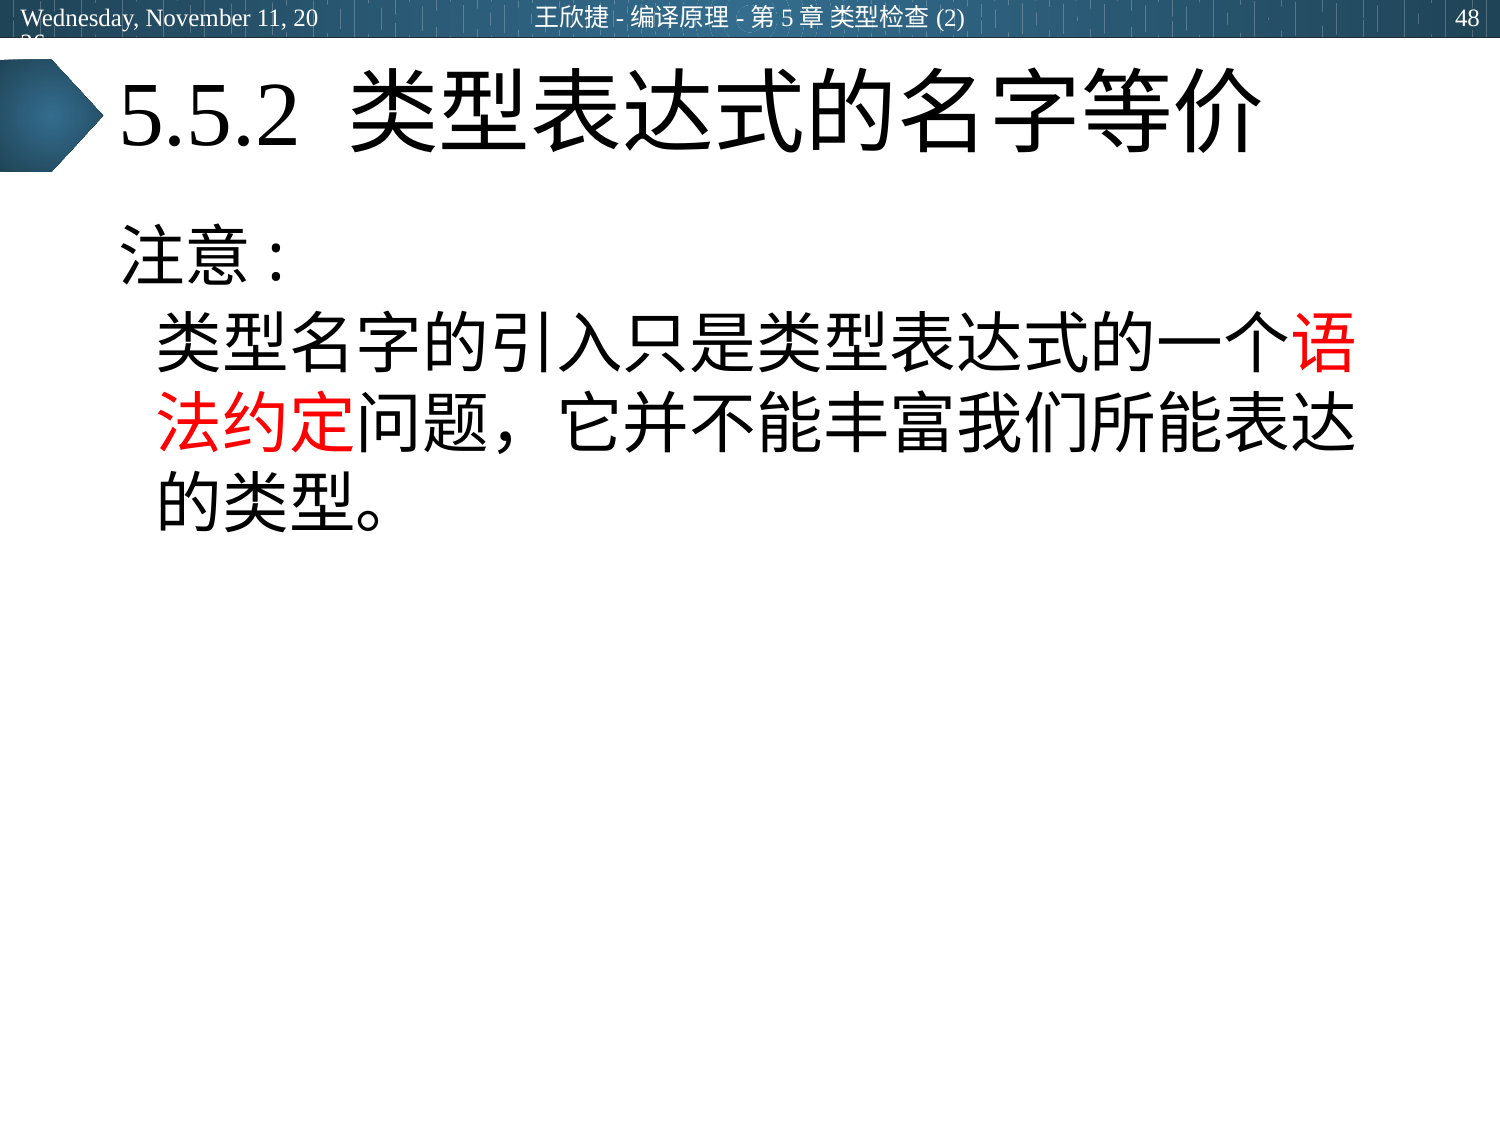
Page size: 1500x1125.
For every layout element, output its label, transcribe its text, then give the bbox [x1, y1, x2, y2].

list 注意: 类型名字的引入只是类型表达式的一个语法约定问题，它并不能丰富我们所能表达的类型。 [103, 206, 1397, 1014]
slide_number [5, 1, 344, 32]
title 5.5.2 类型表达式的名字等价 [103, 37, 1397, 194]
footer 王欣捷-编译原理-第5章 类型检查(2) [496, 1, 1004, 32]
slide_number 48 [1157, 1, 1495, 32]
